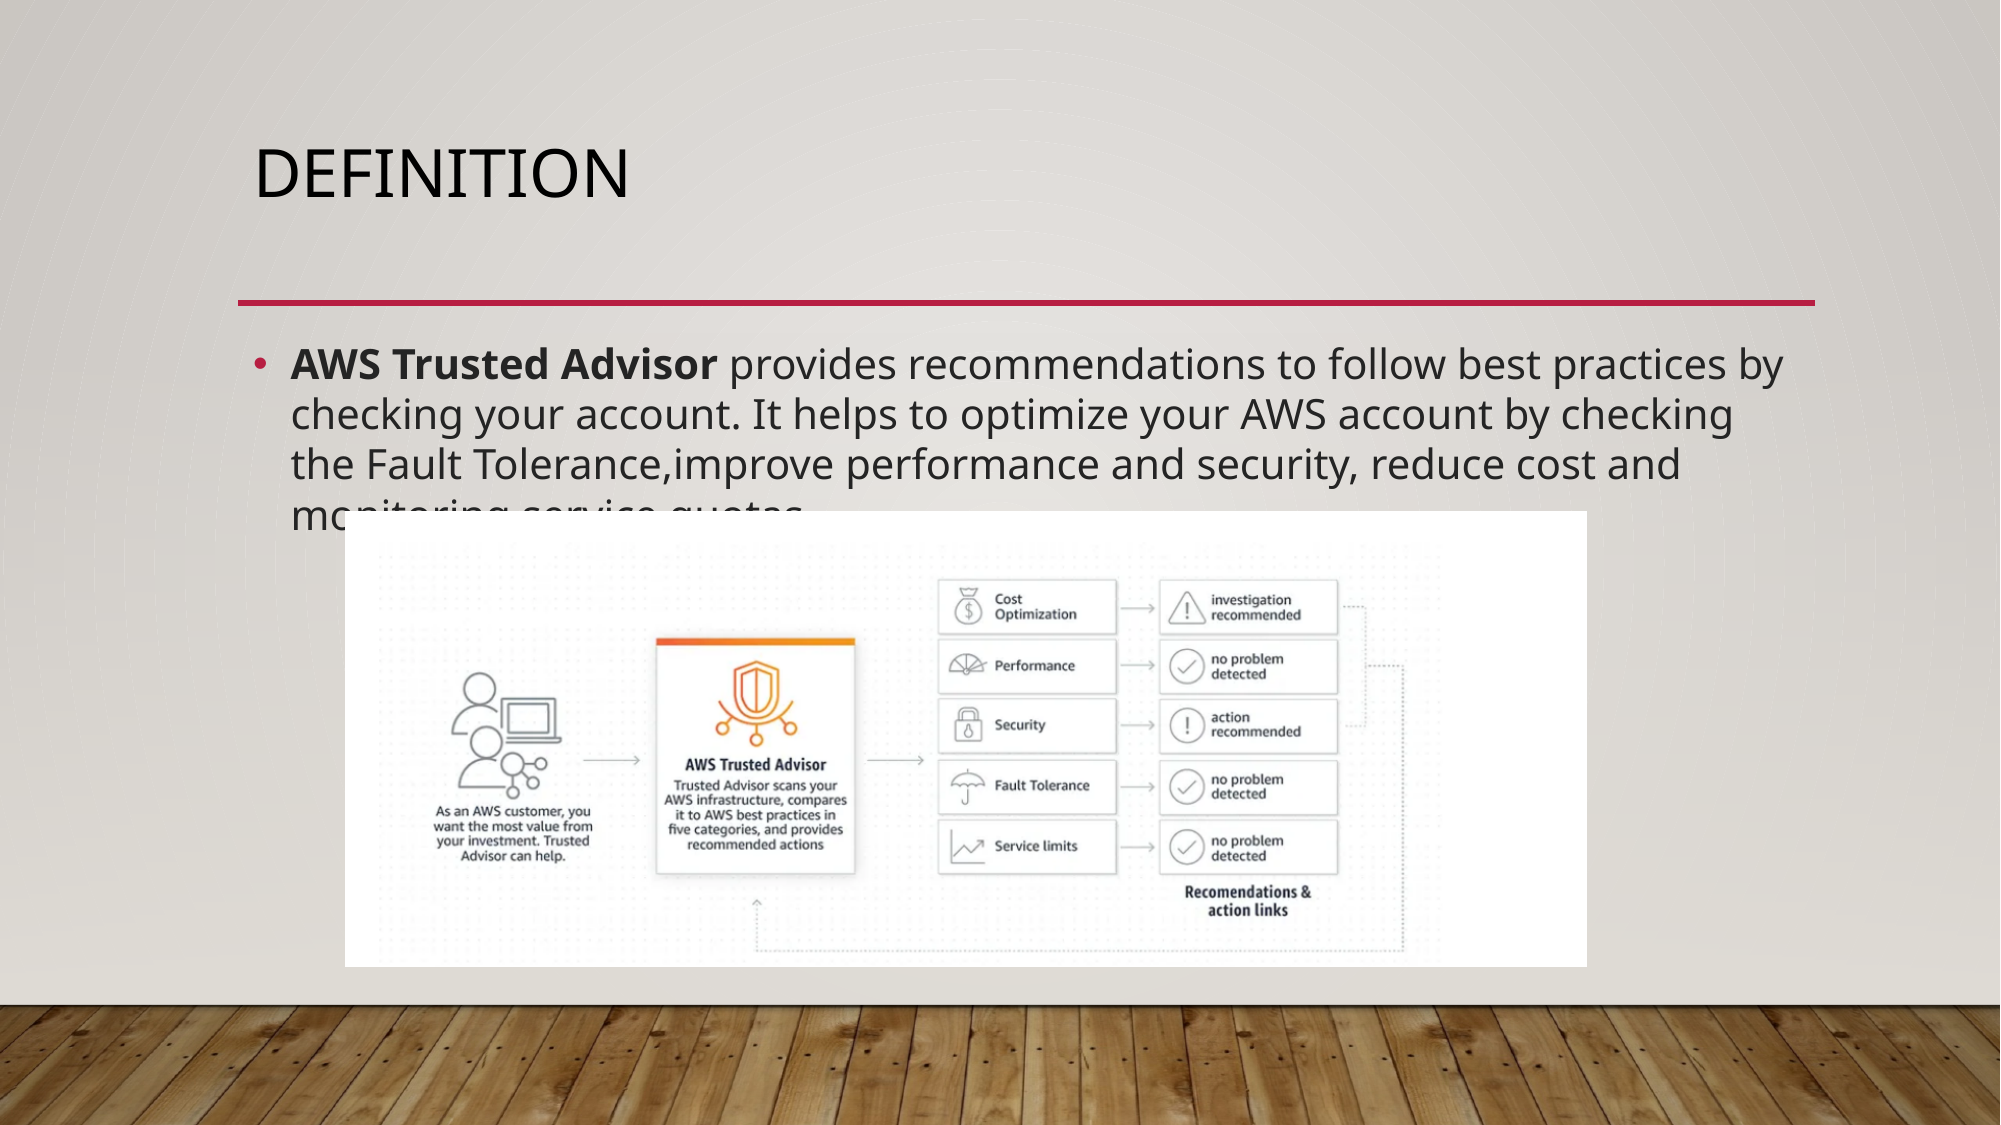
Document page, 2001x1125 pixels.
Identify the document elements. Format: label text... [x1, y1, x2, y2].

title definition [238, 131, 1814, 305]
picture [0, 1005, 2000, 1125]
picture [344, 511, 1588, 967]
list AWS Trusted Advisor provides recommendations to follow best practices by checking your account. It helps to optimize your AWS account by checking the Fault Tolerance,improve performance and security, reduce cost and monitoring service quotas. [238, 330, 1814, 897]
